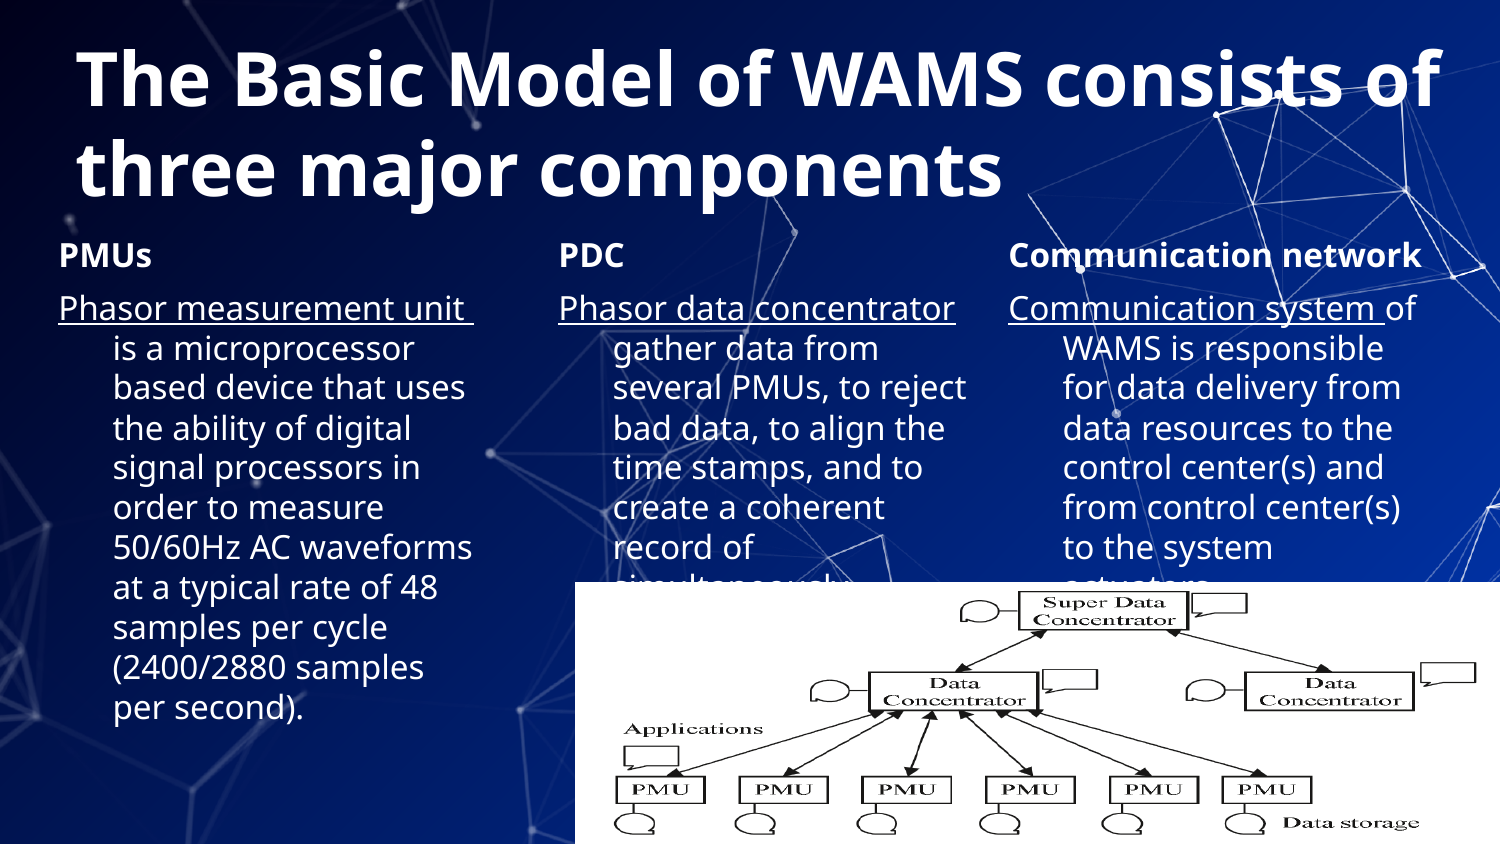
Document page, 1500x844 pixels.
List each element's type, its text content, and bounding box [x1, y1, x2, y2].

list PMUs Phasor measurement unit is a microprocessor based device that uses the ability of digital signal processors in order to measure 50/60Hz AC waveforms at a typical rate of 48 samples per cycle (2400/2880 samples per second). [37, 234, 475, 780]
title The Basic Model of WAMS consists of three major components [75, 71, 1450, 212]
list Communication network Communication system of WAMS is responsible for data delivery from data resources to the control center(s) and from control center(s) to the system actuators. [987, 234, 1425, 580]
picture [0, 0, 1500, 844]
list PDC Phasor data concentrator gather data from several PMUs, to reject bad data, to align the time stamps, and to create a coherent record of simultaneously recorded data. [537, 234, 975, 780]
